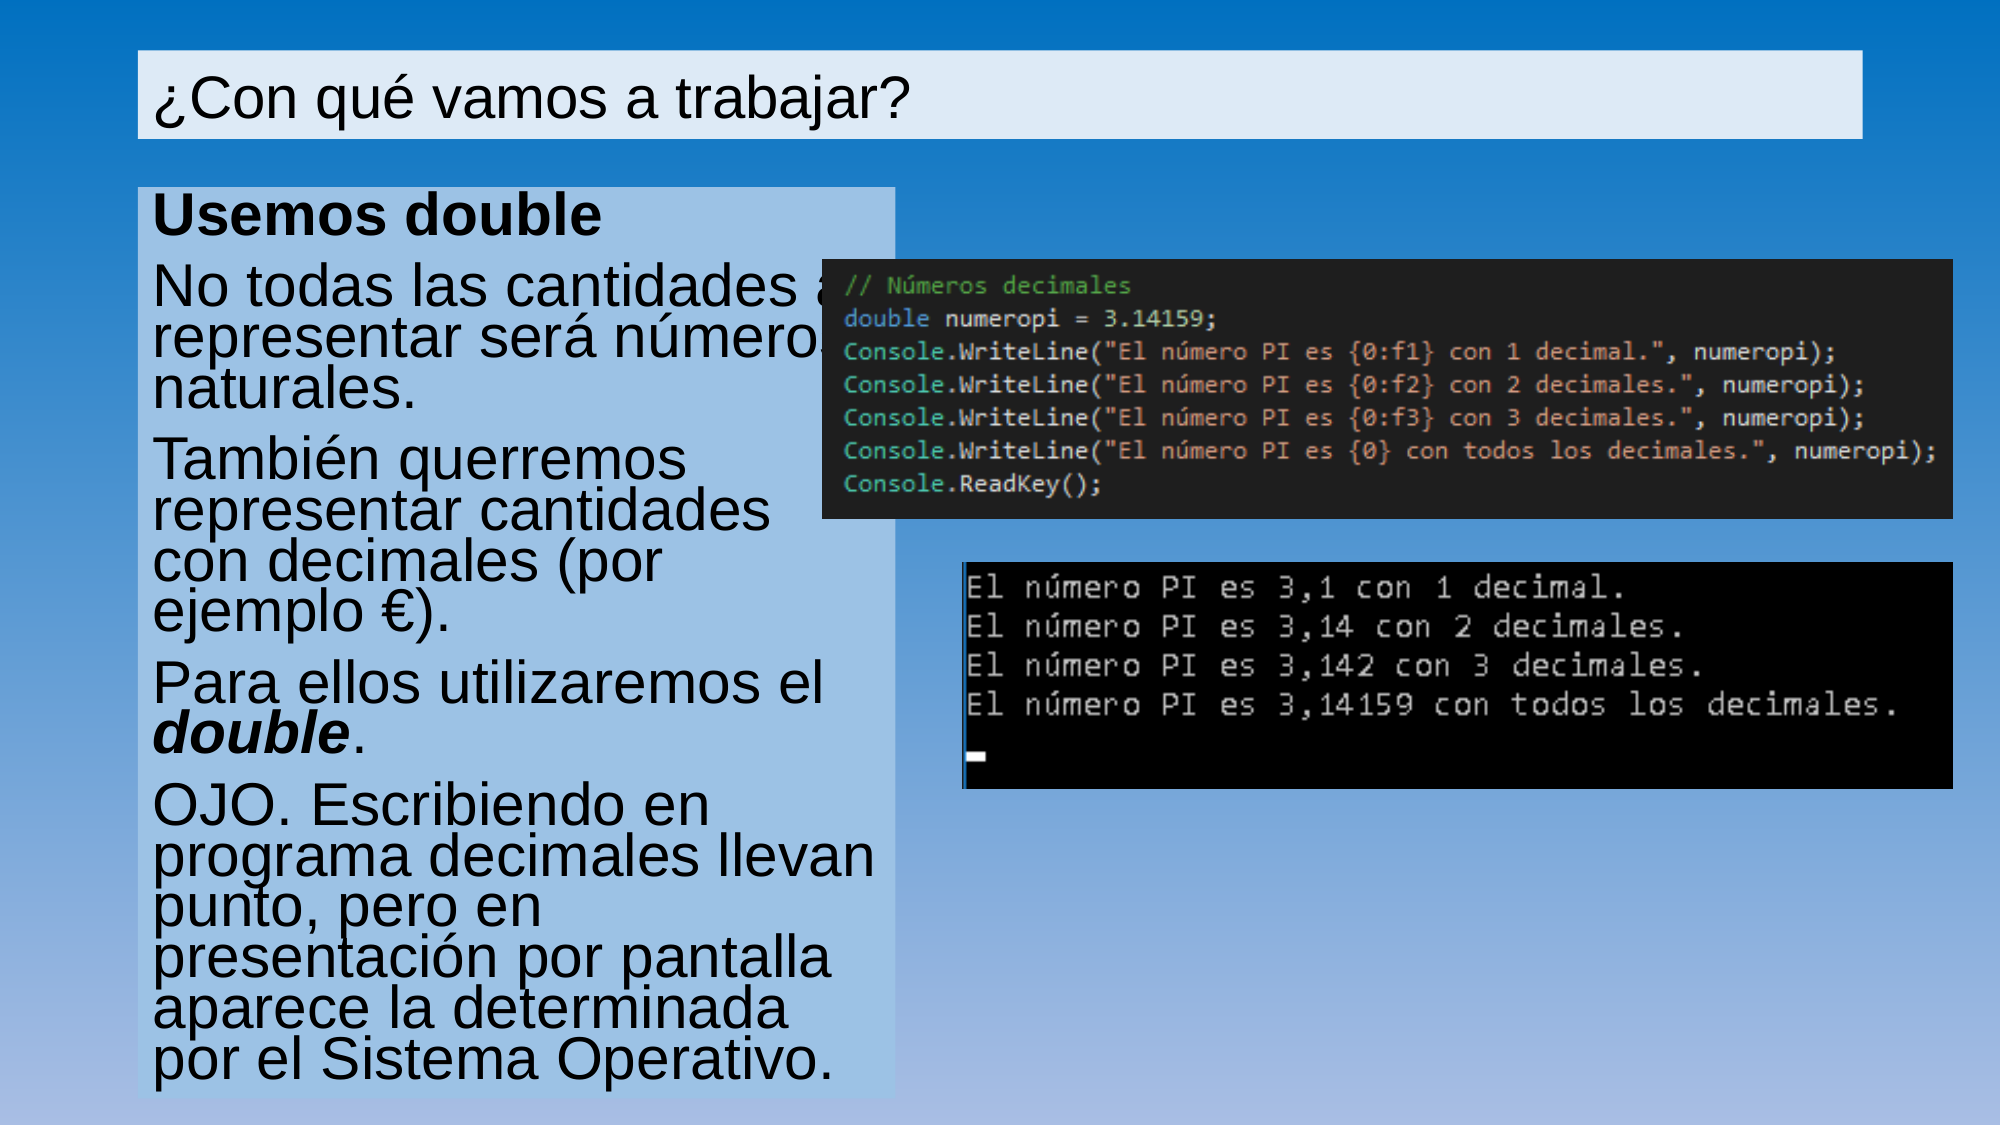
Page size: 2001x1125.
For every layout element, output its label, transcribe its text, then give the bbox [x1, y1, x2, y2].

list Usemos double No todas las cantidades a representar será números naturales. También querremos representar cantidades con decimales (por ejemplo €). Para ellos utilizaremos el double. OJO. Escribiendo en programa decimales llevan punto, pero en presentación por pantalla aparece la determinada por el Sistema Operativo. [137, 187, 896, 1099]
title ¿Con qué vamos a trabajar? [137, 50, 1863, 139]
picture [962, 562, 1953, 789]
picture [822, 259, 1953, 519]
